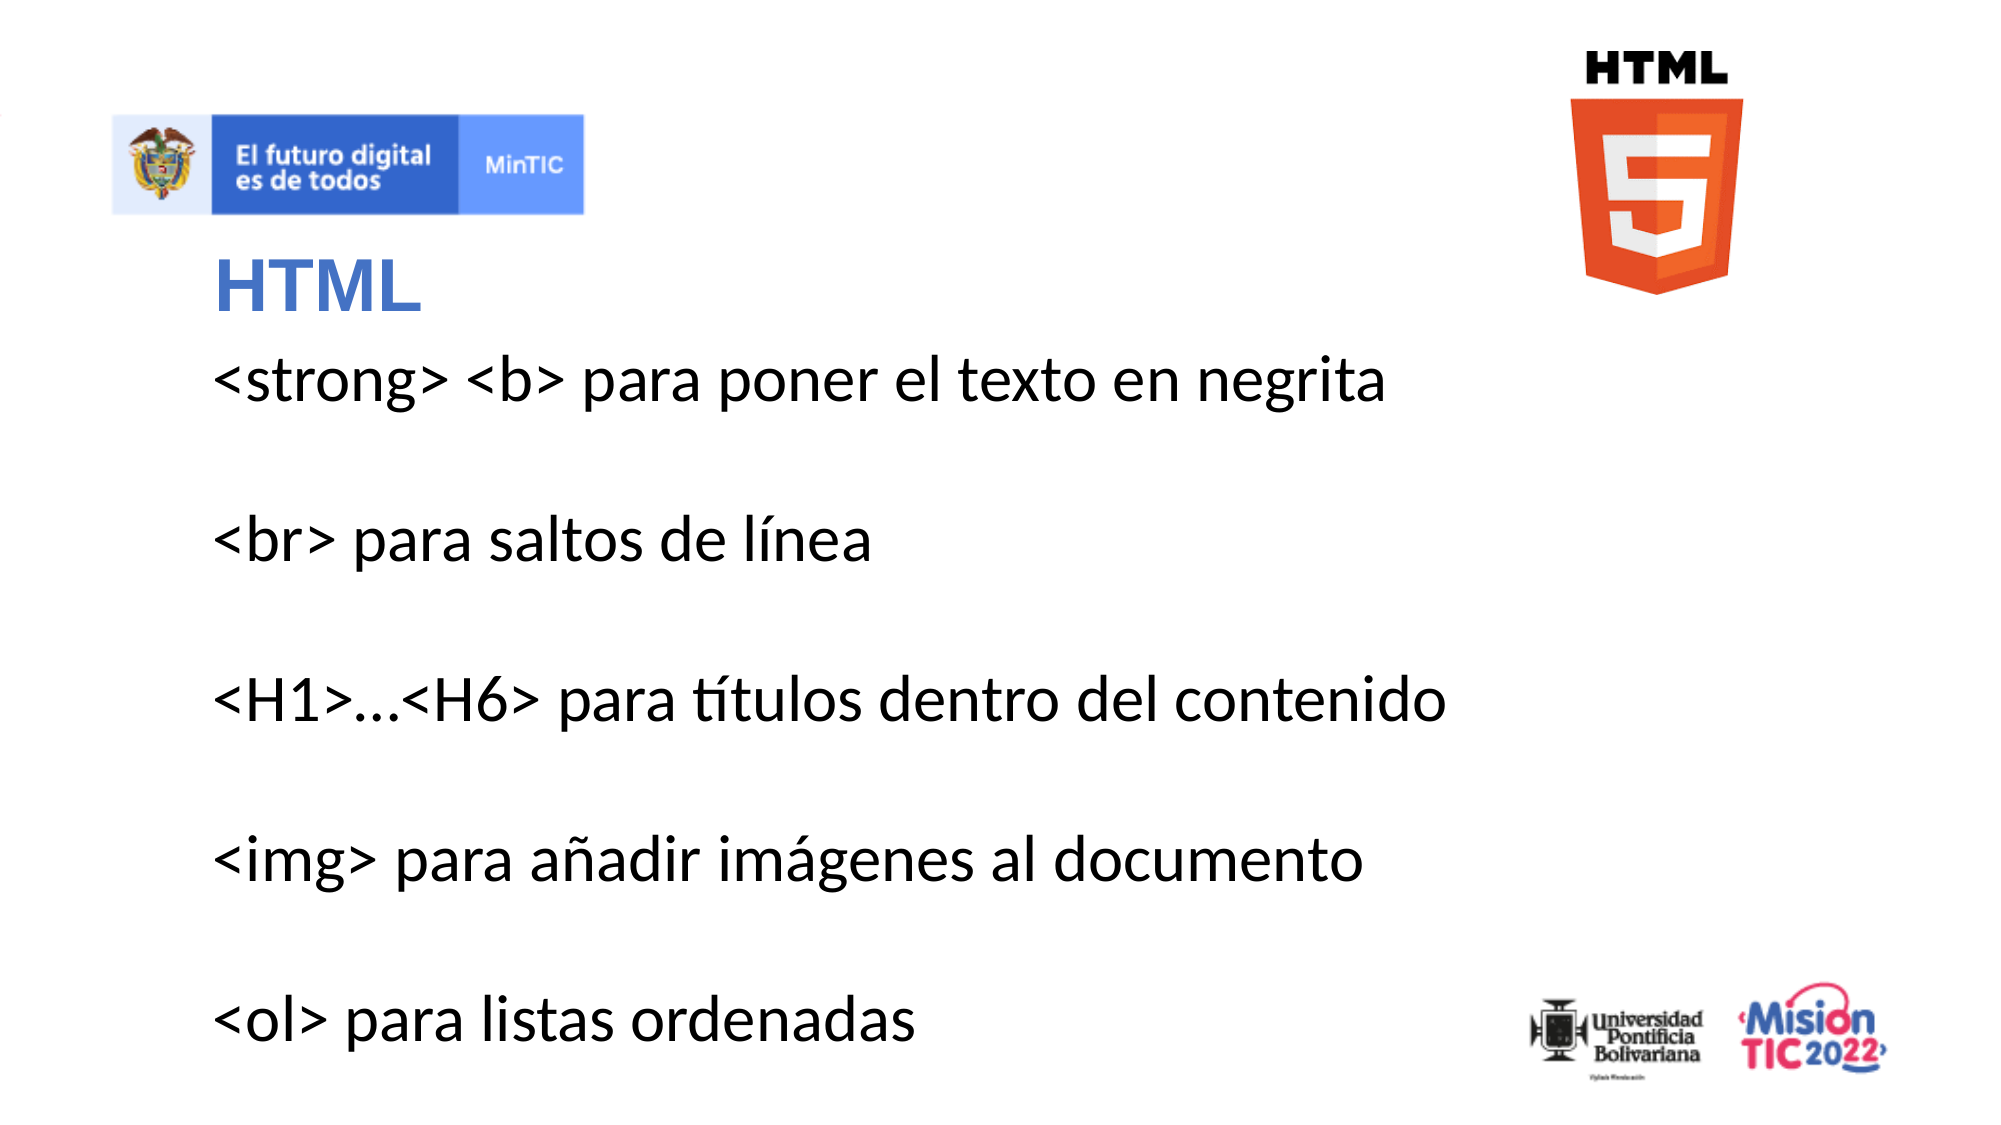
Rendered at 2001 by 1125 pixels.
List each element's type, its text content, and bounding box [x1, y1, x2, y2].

text_box <strong> <b> para poner el texto en negrita <br> para saltos de línea <H1>…<H6> para títulos dentro del contenido <img> para añadir imágenes al documento <ol> para listas ordenadas [197, 327, 1798, 1062]
picture [0, 1, 2000, 1124]
text_box HTML [199, 229, 1331, 327]
